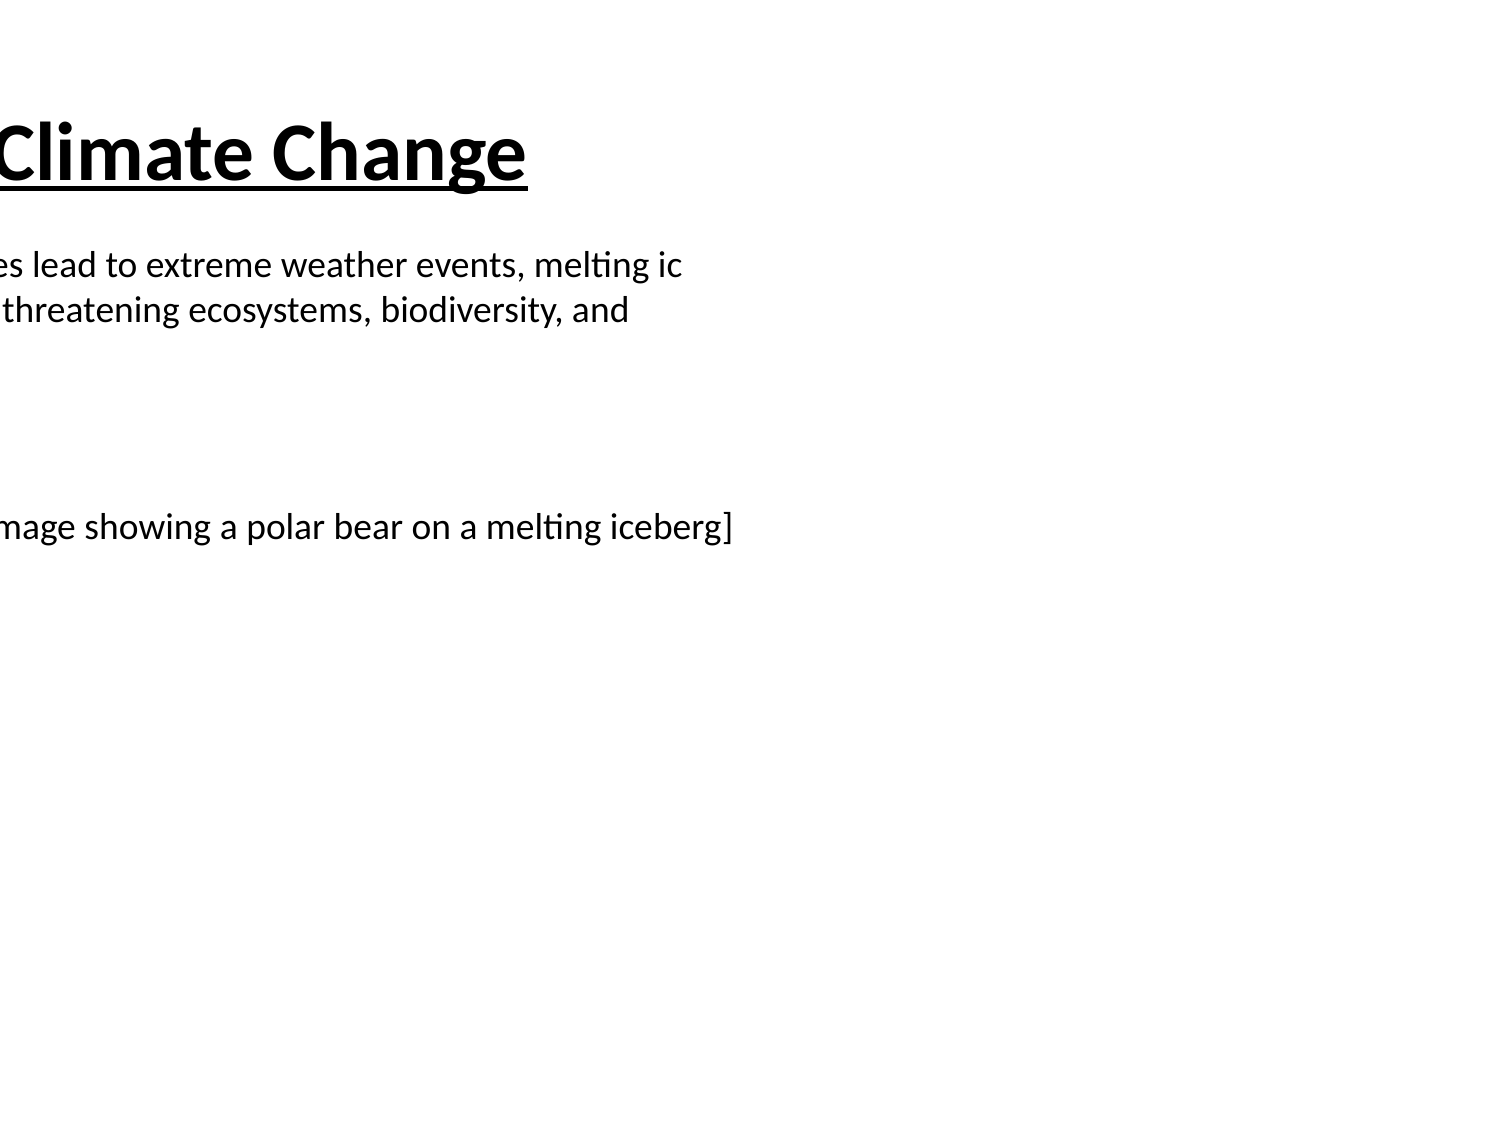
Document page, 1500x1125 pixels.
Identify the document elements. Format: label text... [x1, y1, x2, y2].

text_box [Insert an image showing a polar bear on a melting iceberg] [0, 449, 749, 555]
text_box Impact on Climate Change [0, 45, 544, 187]
text_box Rising global temperatures lead to extreme weather events, melting ic e caps, and sea-level rise, threatening ecosystems, biodiversity, and human livelihoods. [0, 187, 699, 383]
